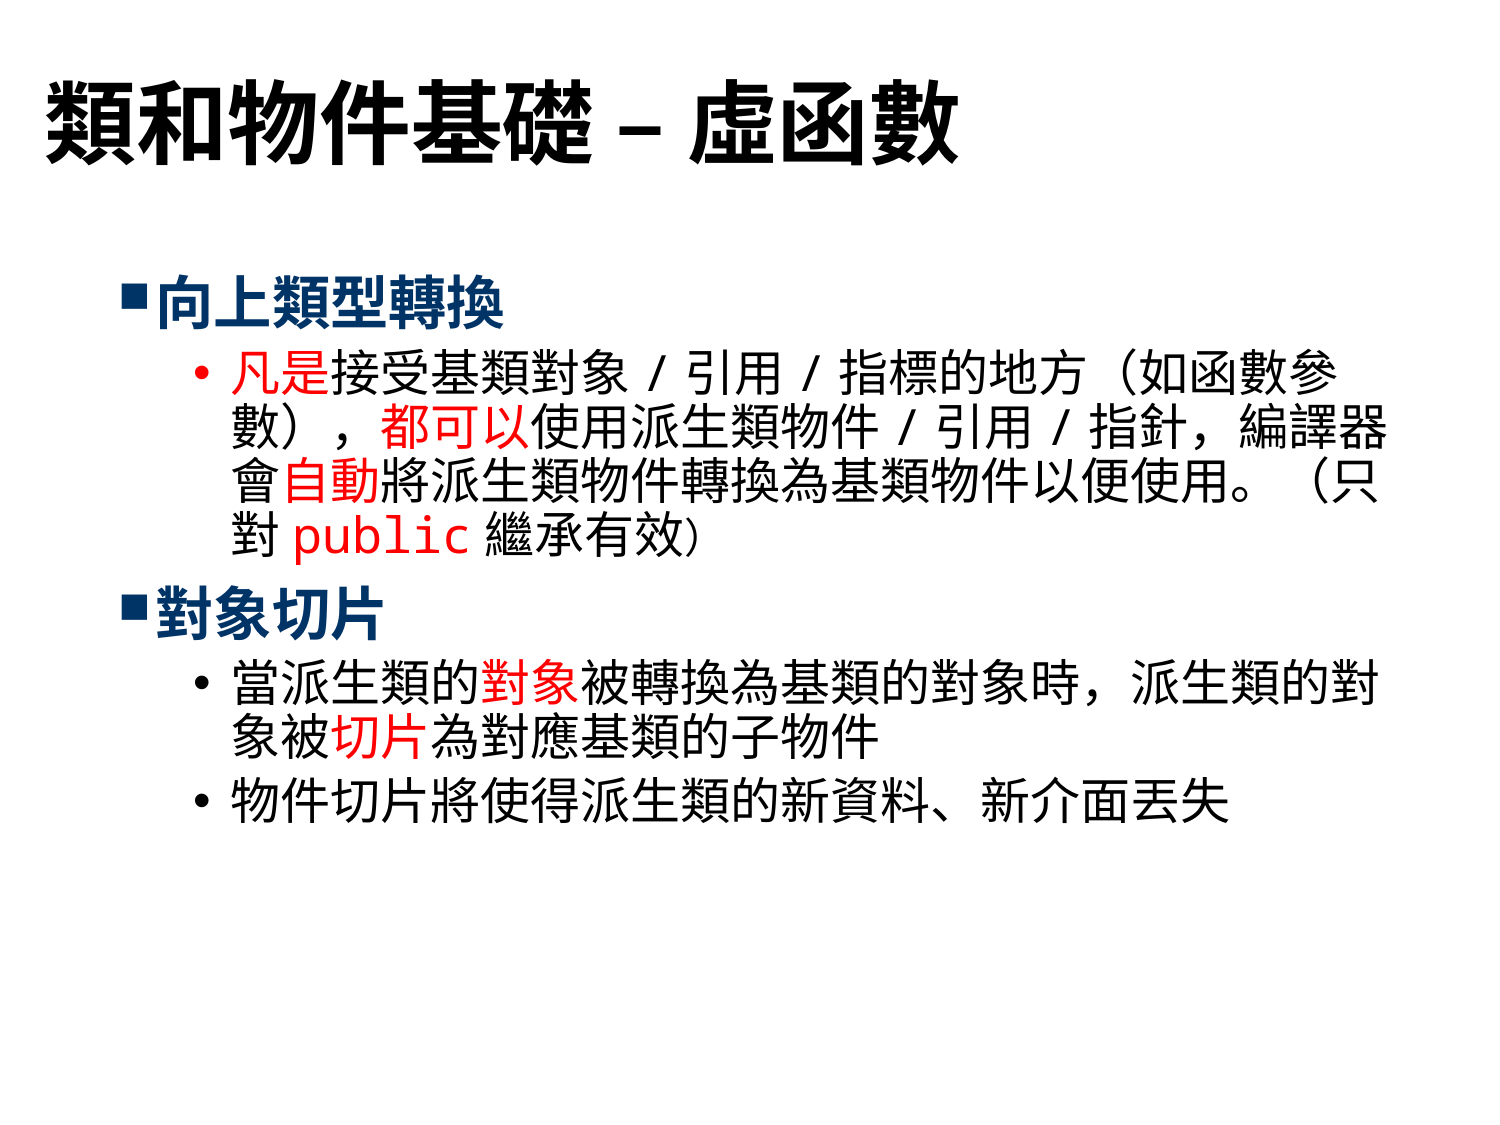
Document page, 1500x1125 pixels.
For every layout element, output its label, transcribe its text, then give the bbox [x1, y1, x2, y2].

title 類和物件基礎 – 虛函數 [29, 19, 1324, 237]
list 向上類型轉換 凡是接受基類對象/引用/指標的地方（如函數參數），都可以使用派生類物件/引用/指針，編譯器會自動將派生類物件轉換為基類物件以便使用。（只對public繼承有效） 對象切片 當派生類的對象被轉換為基類的對象時，派生類的對象被切片為對應基類的子物件 物件切片將使得派生類的新資料、新介面丟失 [103, 267, 1424, 1125]
